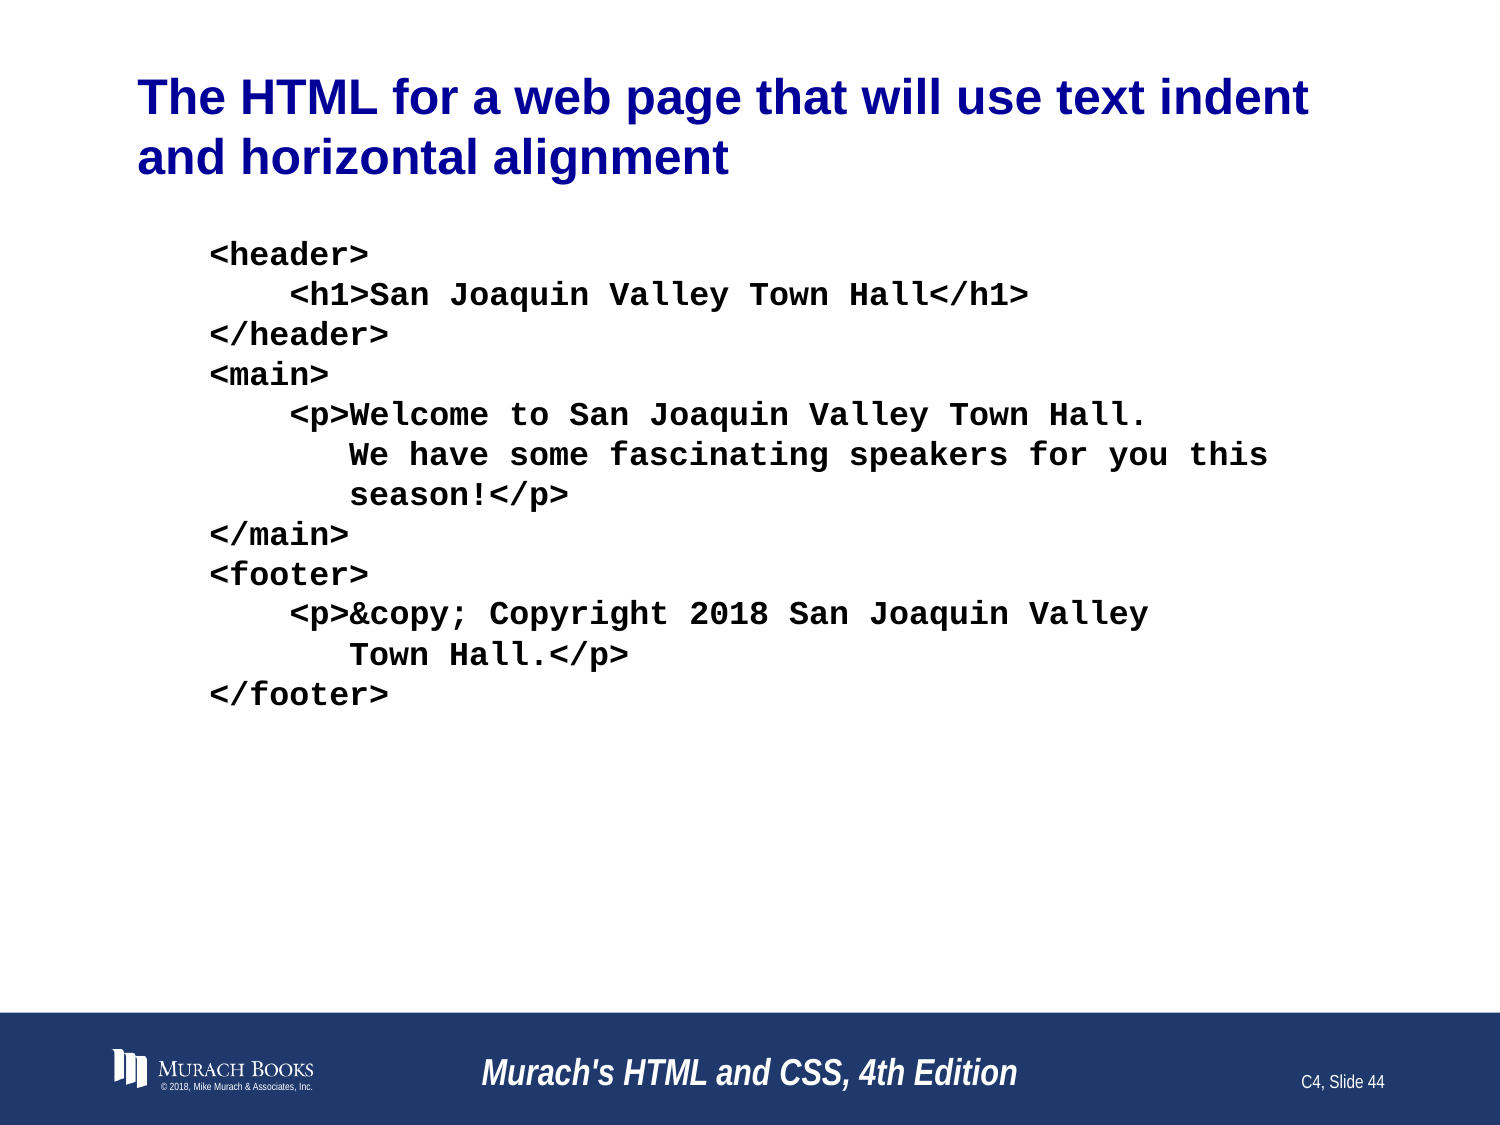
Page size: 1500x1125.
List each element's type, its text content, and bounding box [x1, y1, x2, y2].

slide_number C4, Slide 44 [1087, 1025, 1400, 1100]
slide_number Murach's HTML and CSS, 4th Edition [463, 1025, 1050, 1100]
footer © 2018, Mike Murach & Associates, Inc. [12, 1025, 463, 1100]
title The HTML for a web page that will use text indent and horizontal alignment [137, 64, 1338, 186]
list <header> <h1>San Joaquin Valley Town Hall</h1> </header> <main> <p>Welcome to San Joaquin Valley Town Hall. We have some fascinating speakers for you this season!</p> </main> <footer> <p>&copy; Copyright 2018 San Joaquin Valley Town Hall.</p> </footer> [137, 224, 1350, 975]
